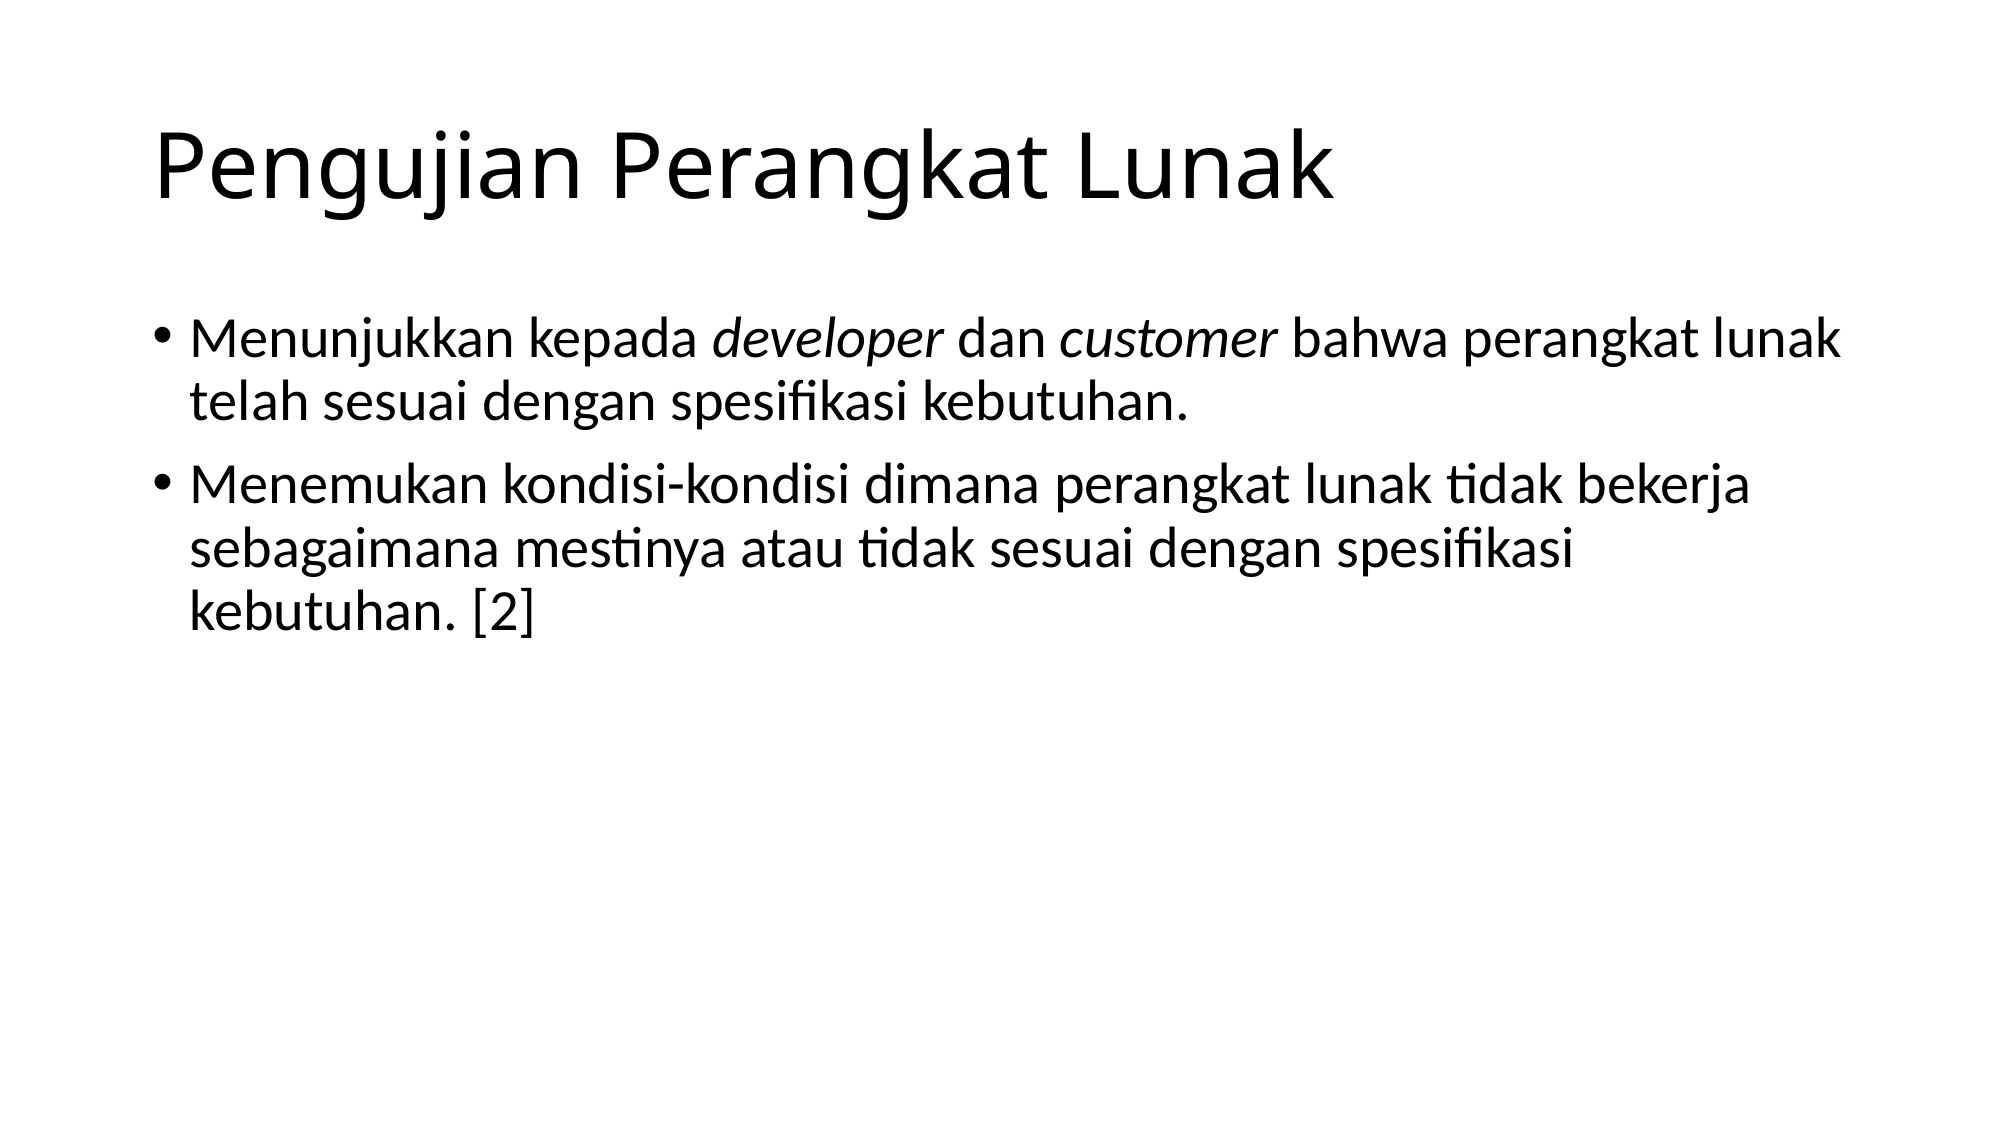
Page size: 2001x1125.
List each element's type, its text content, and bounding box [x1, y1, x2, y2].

list Menunjukkan kepada developer dan customer bahwa perangkat lunak telah sesuai dengan spesifikasi kebutuhan. Menemukan kondisi-kondisi dimana perangkat lunak tidak bekerja sebagaimana mestinya atau tidak sesuai dengan spesifikasi kebutuhan. [2] [137, 299, 1863, 1014]
title Pengujian Perangkat Lunak [137, 59, 1863, 278]
